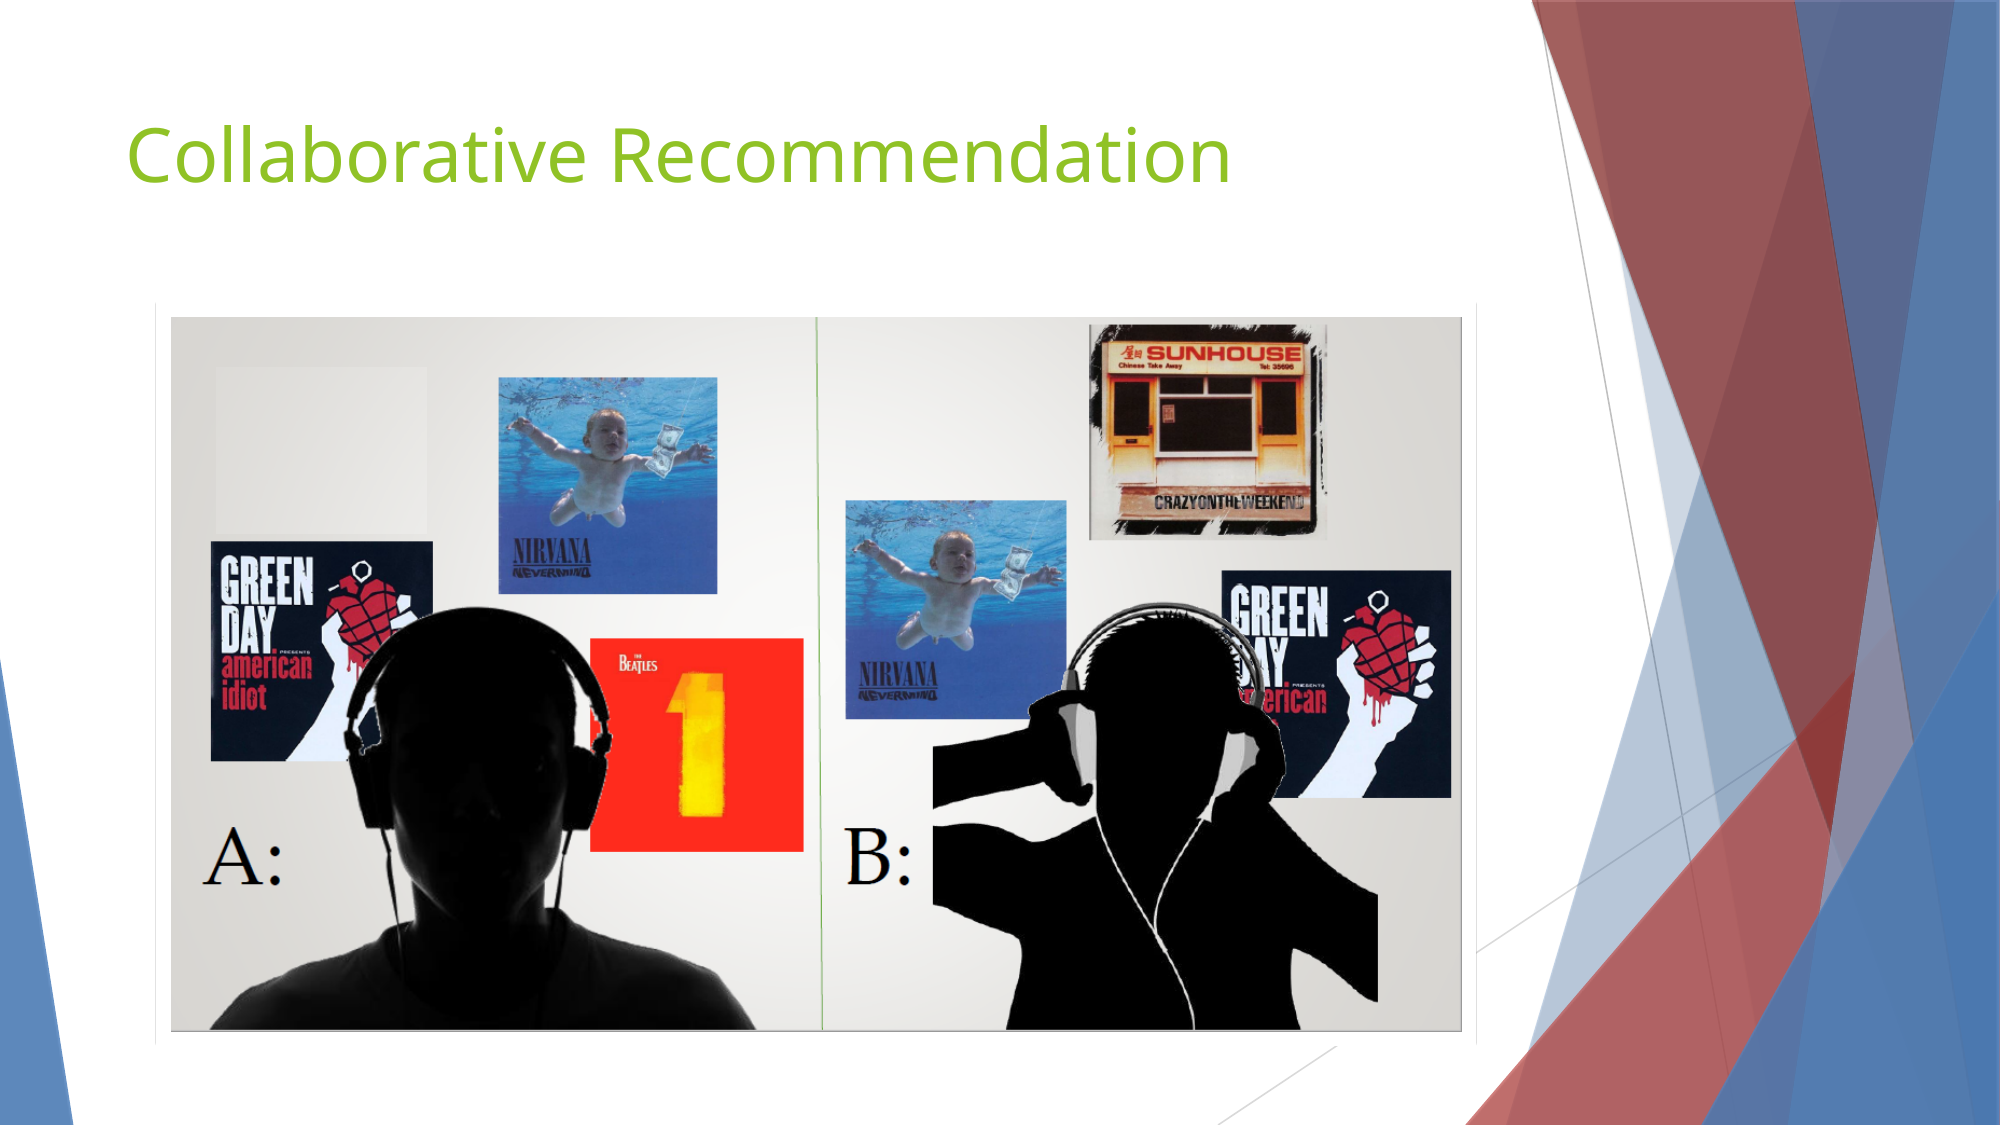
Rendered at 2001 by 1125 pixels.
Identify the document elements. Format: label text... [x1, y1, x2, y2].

picture [170, 316, 1462, 1032]
text_box Collaborative Recommendation [111, 99, 1522, 317]
